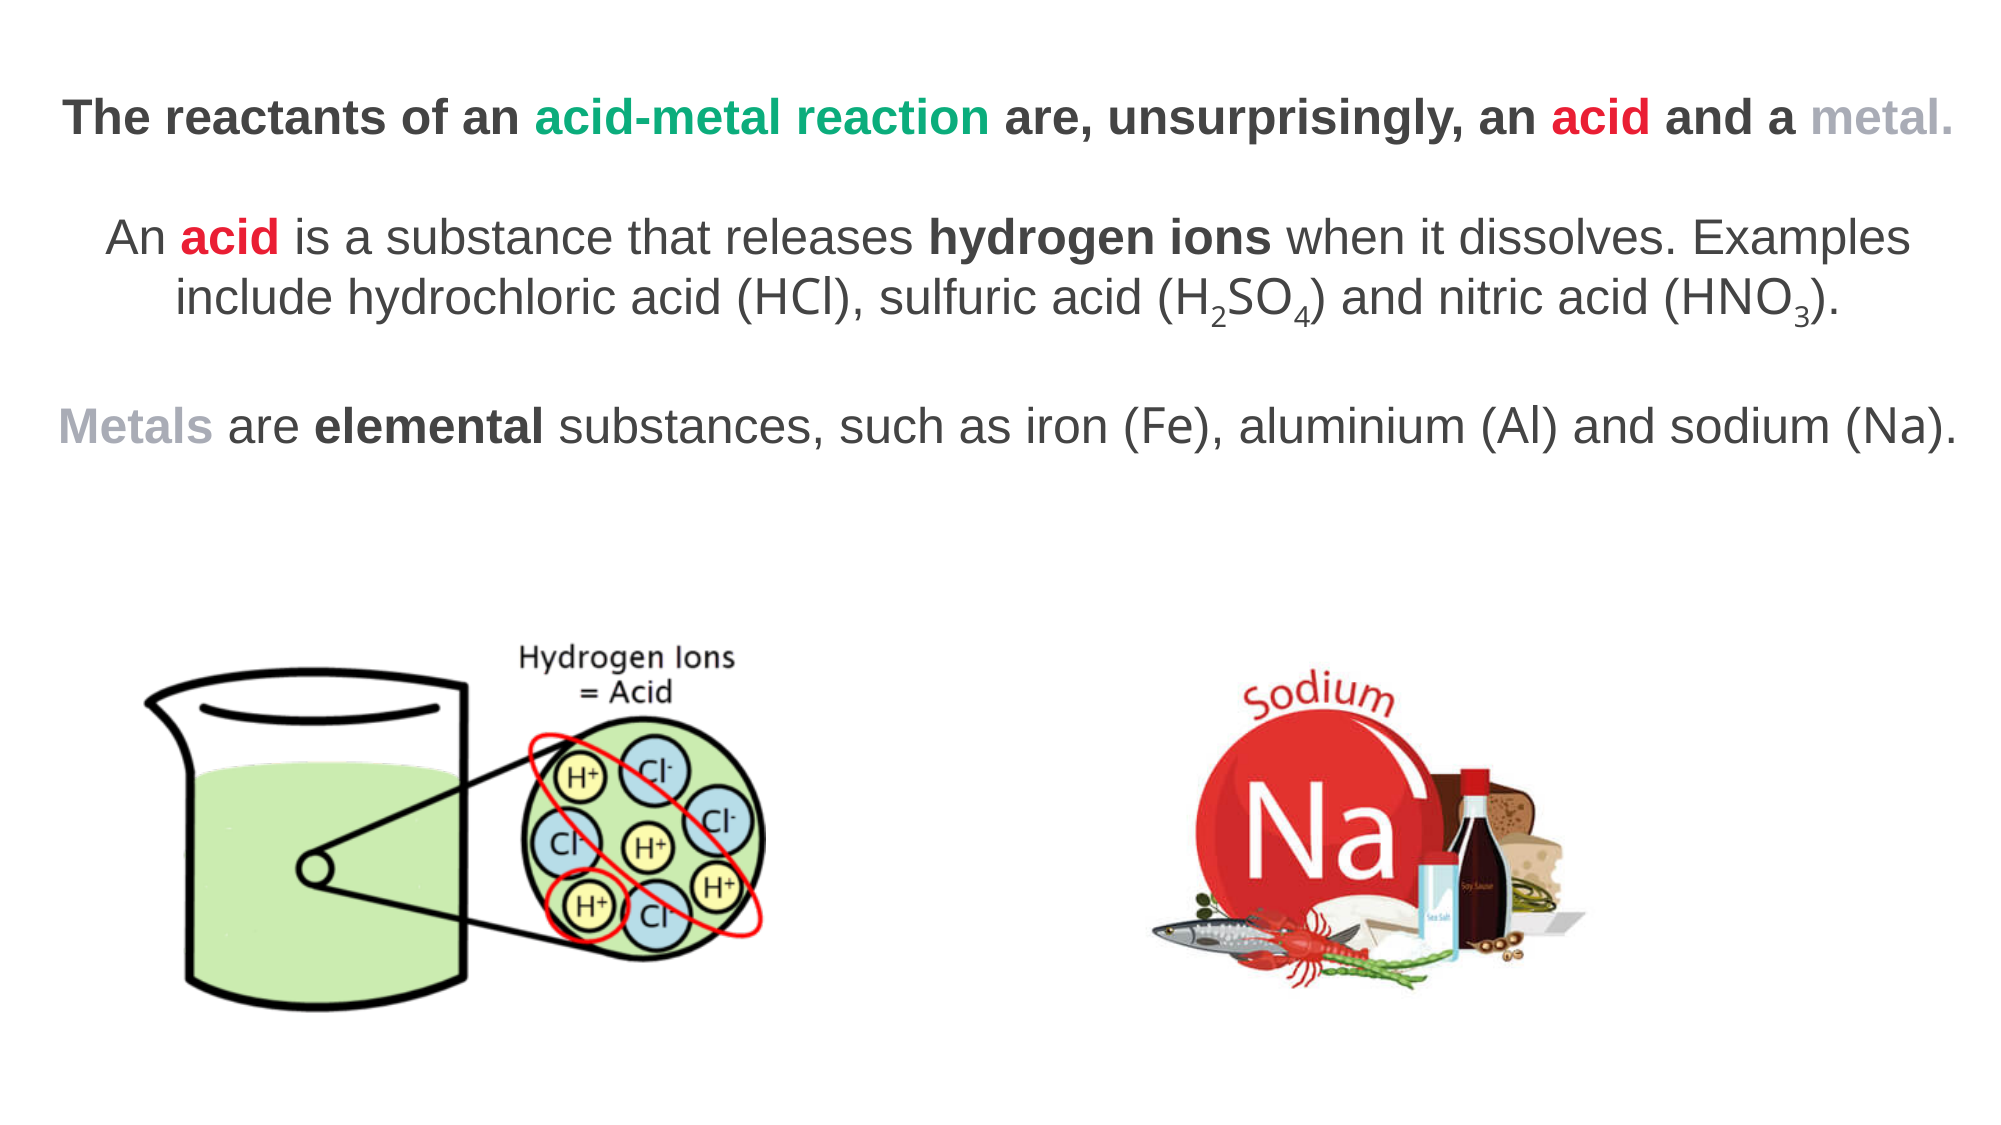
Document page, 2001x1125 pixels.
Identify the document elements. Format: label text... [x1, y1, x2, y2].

picture [142, 629, 766, 1016]
text_box The reactants of an acid-metal reaction are, unsurprisingly, an acid and a metal. An acid is a substance that releases hydrogen ions when it dissolves. Examples include hydrochloric acid (HCl), sulfuric acid (H2​SO4​) and nitric acid (HNO3​). Metals are elemental substances, such as iron (Fe), aluminium (Al) and sodium (Na). [16, 77, 2000, 461]
picture [1105, 570, 1616, 1079]
